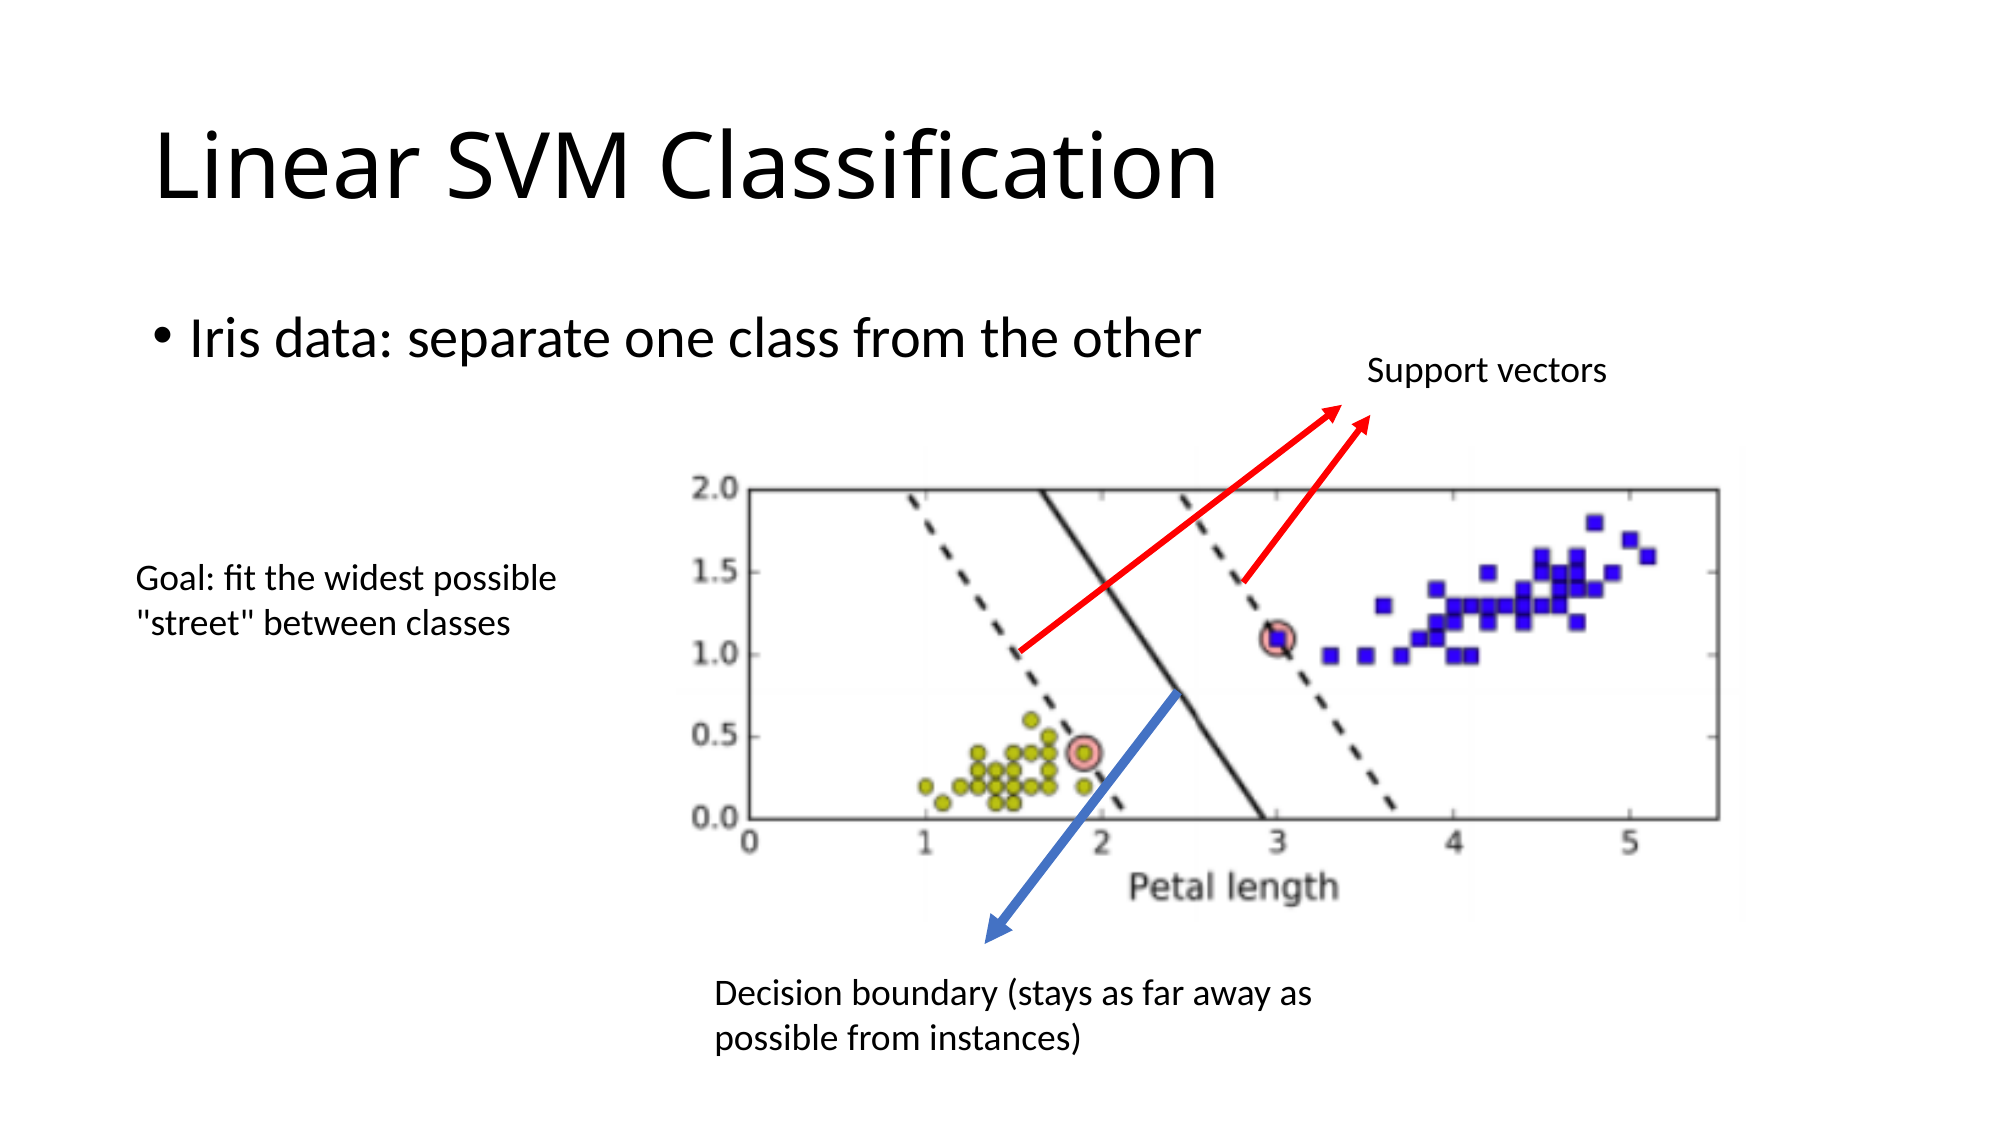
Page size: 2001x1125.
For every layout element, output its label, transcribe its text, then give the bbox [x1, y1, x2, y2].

picture [676, 443, 1748, 922]
text_box Goal: fit the widest possible "street" between classes [120, 545, 589, 651]
text_box Support vectors [1352, 337, 1665, 398]
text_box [1243, 414, 1371, 583]
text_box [984, 691, 1179, 945]
text_box Decision boundary (stays as far away as possible from instances) [699, 960, 1373, 1065]
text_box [1019, 404, 1342, 652]
title Linear SVM Classification [137, 59, 1863, 278]
list Iris data: separate one class from the other [137, 299, 1863, 1014]
